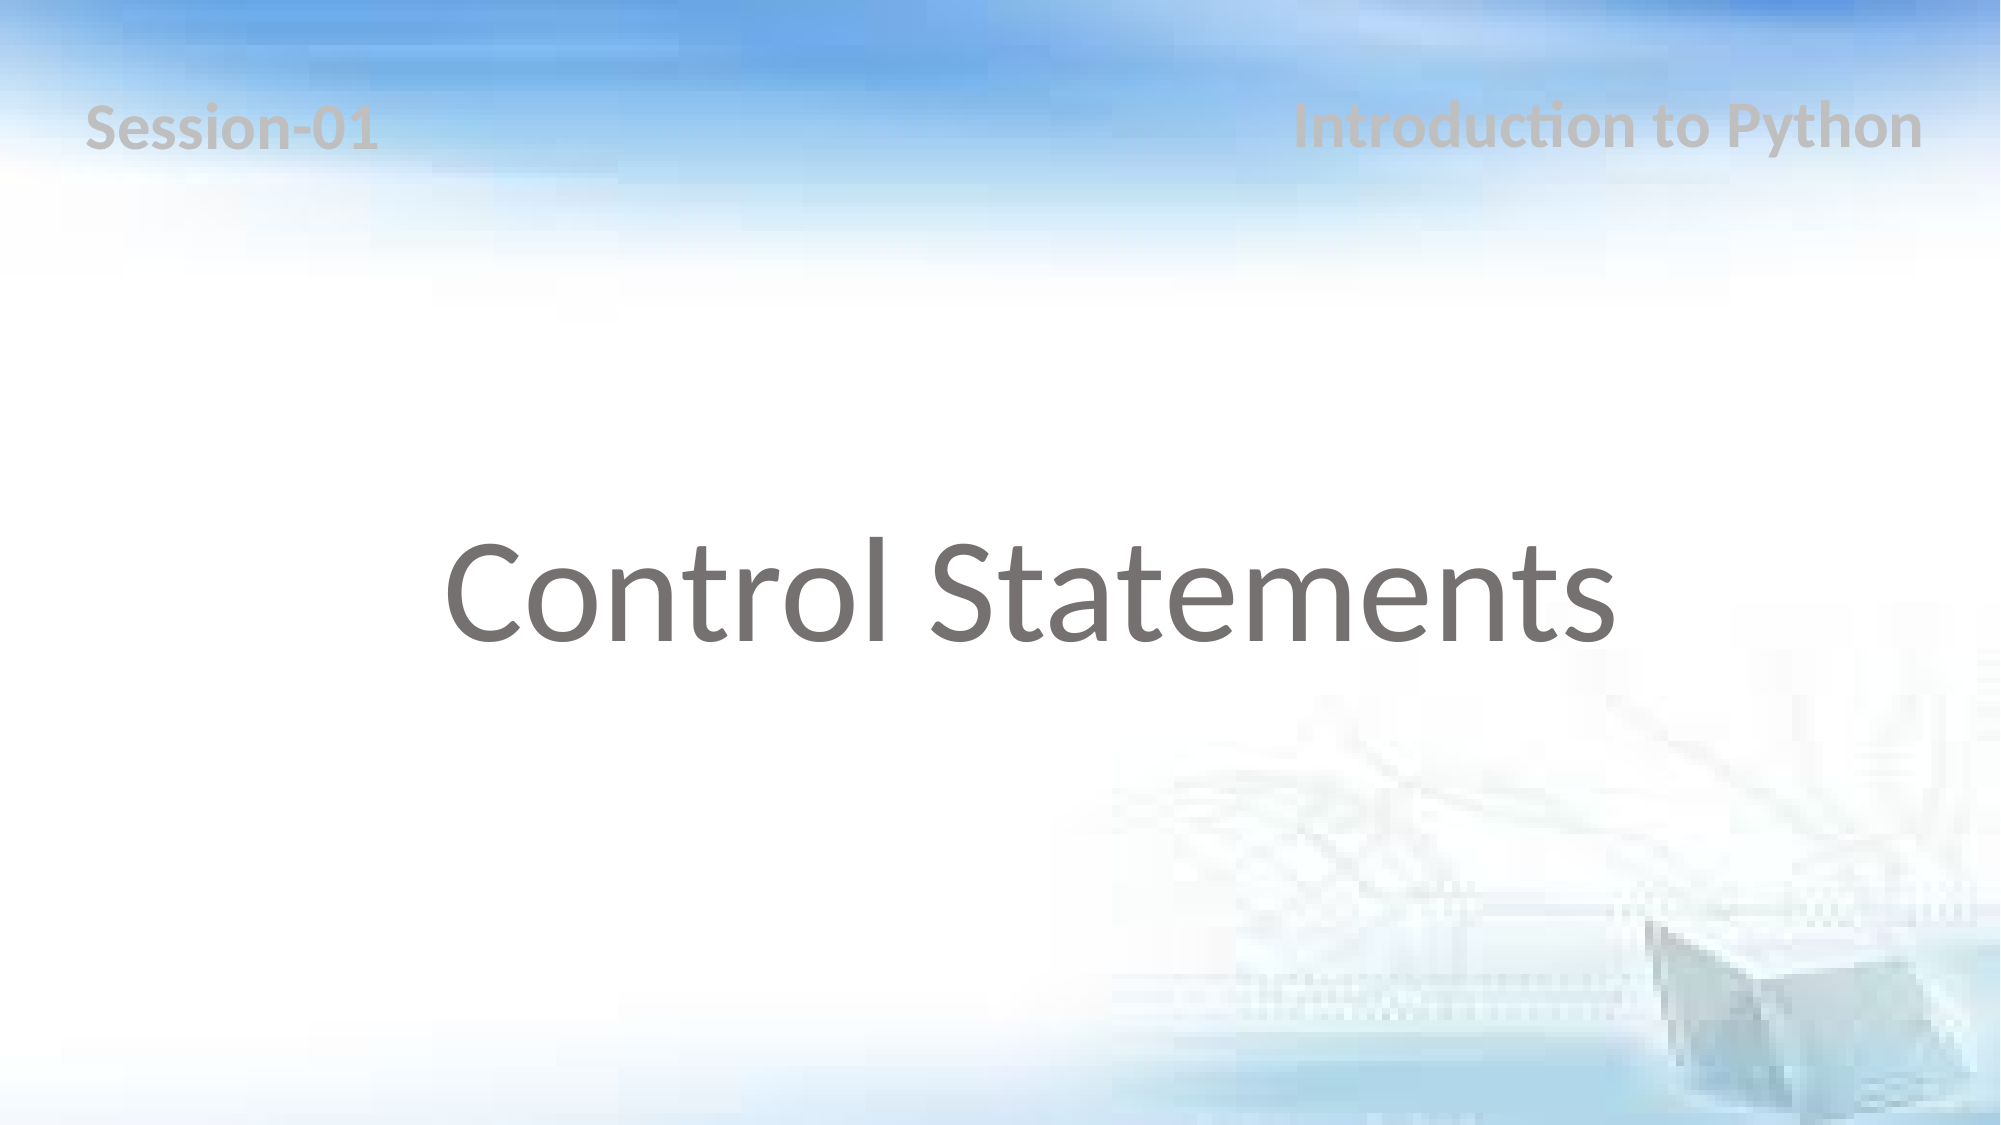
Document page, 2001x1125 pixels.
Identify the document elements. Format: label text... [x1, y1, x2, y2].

text_box Introduction to Python [1277, 72, 1941, 168]
text_box Control Statements [428, 484, 1636, 679]
text_box Session-01 [71, 75, 396, 171]
